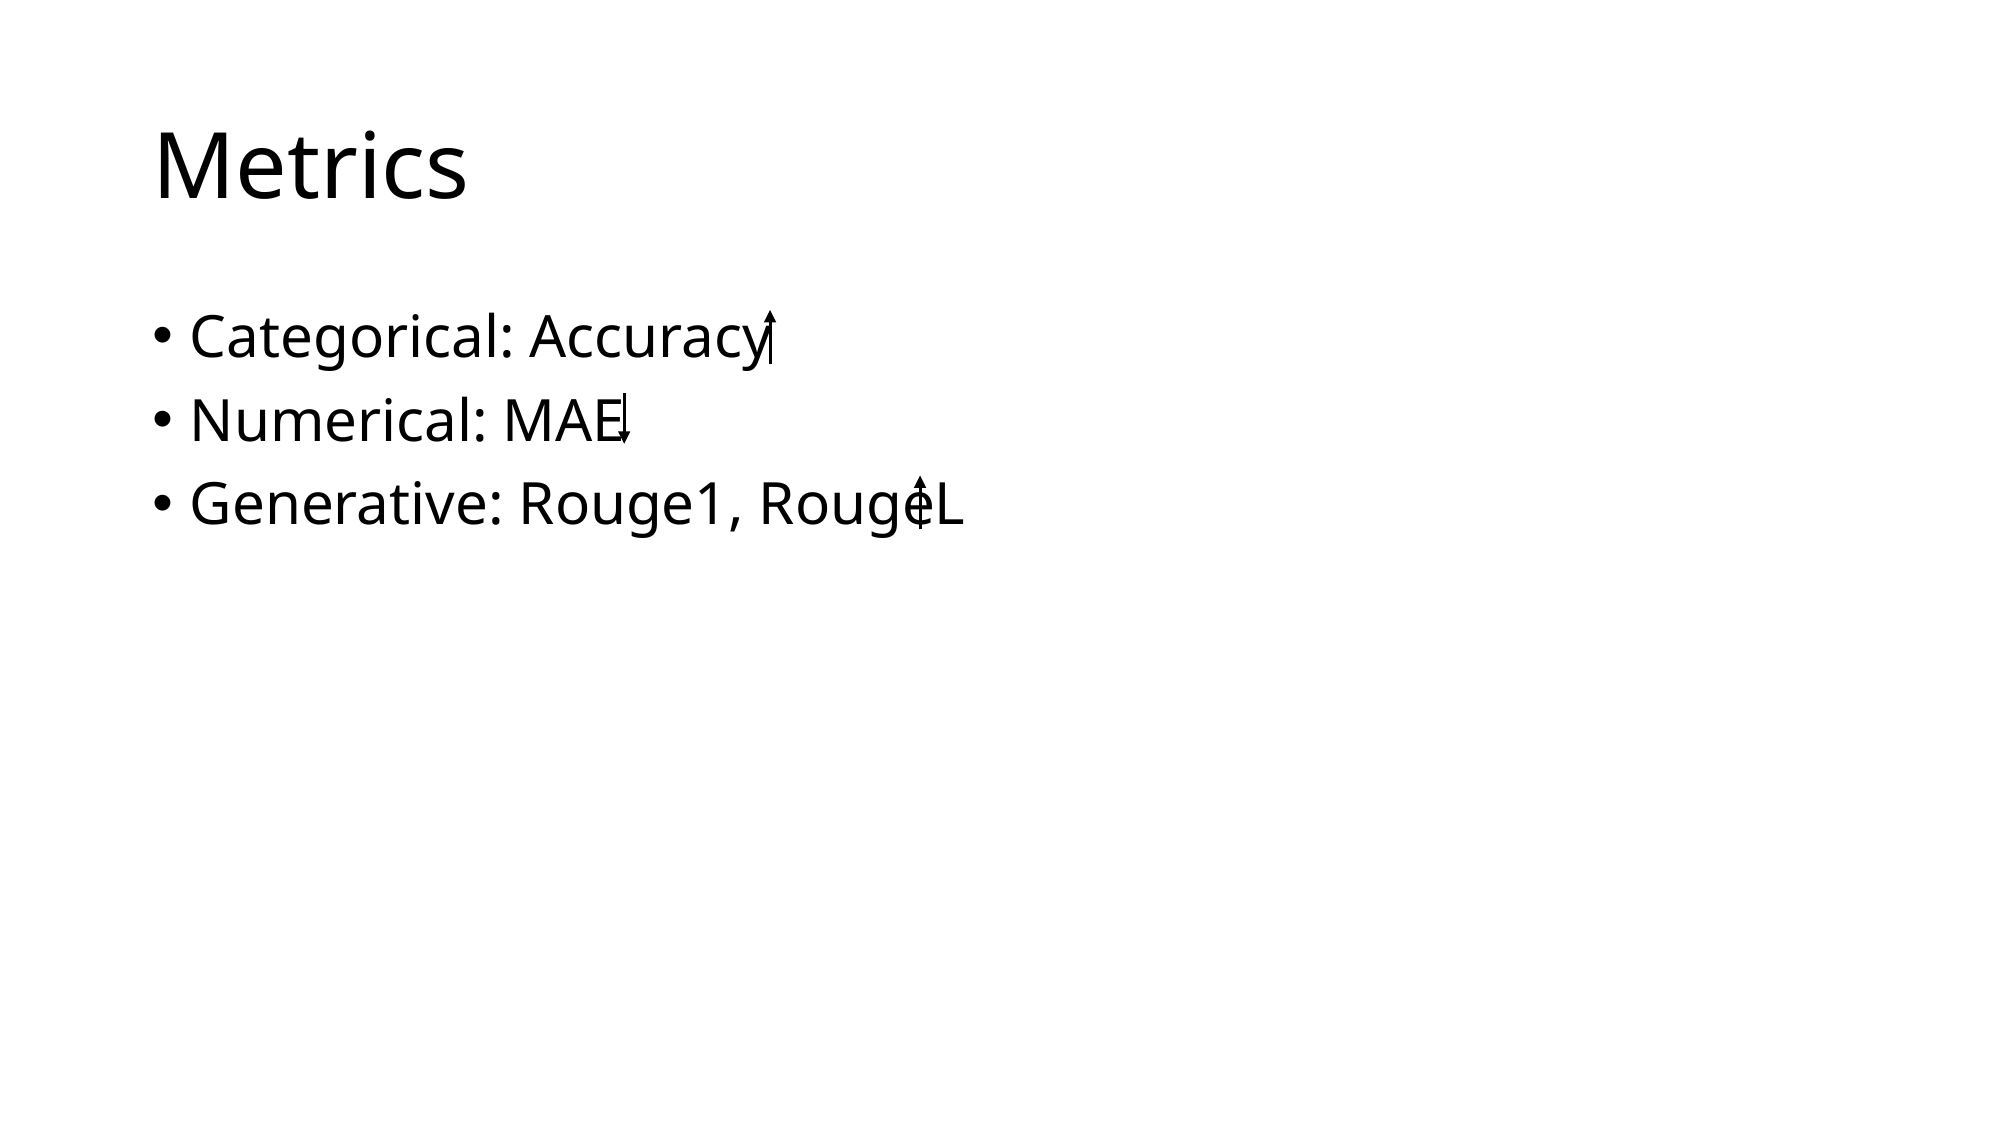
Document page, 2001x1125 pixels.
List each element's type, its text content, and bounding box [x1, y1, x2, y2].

list Categorical: Accuracy Numerical: MAE Generative: Rouge1, RougeL [137, 299, 1863, 1014]
title Metrics [137, 59, 1863, 278]
